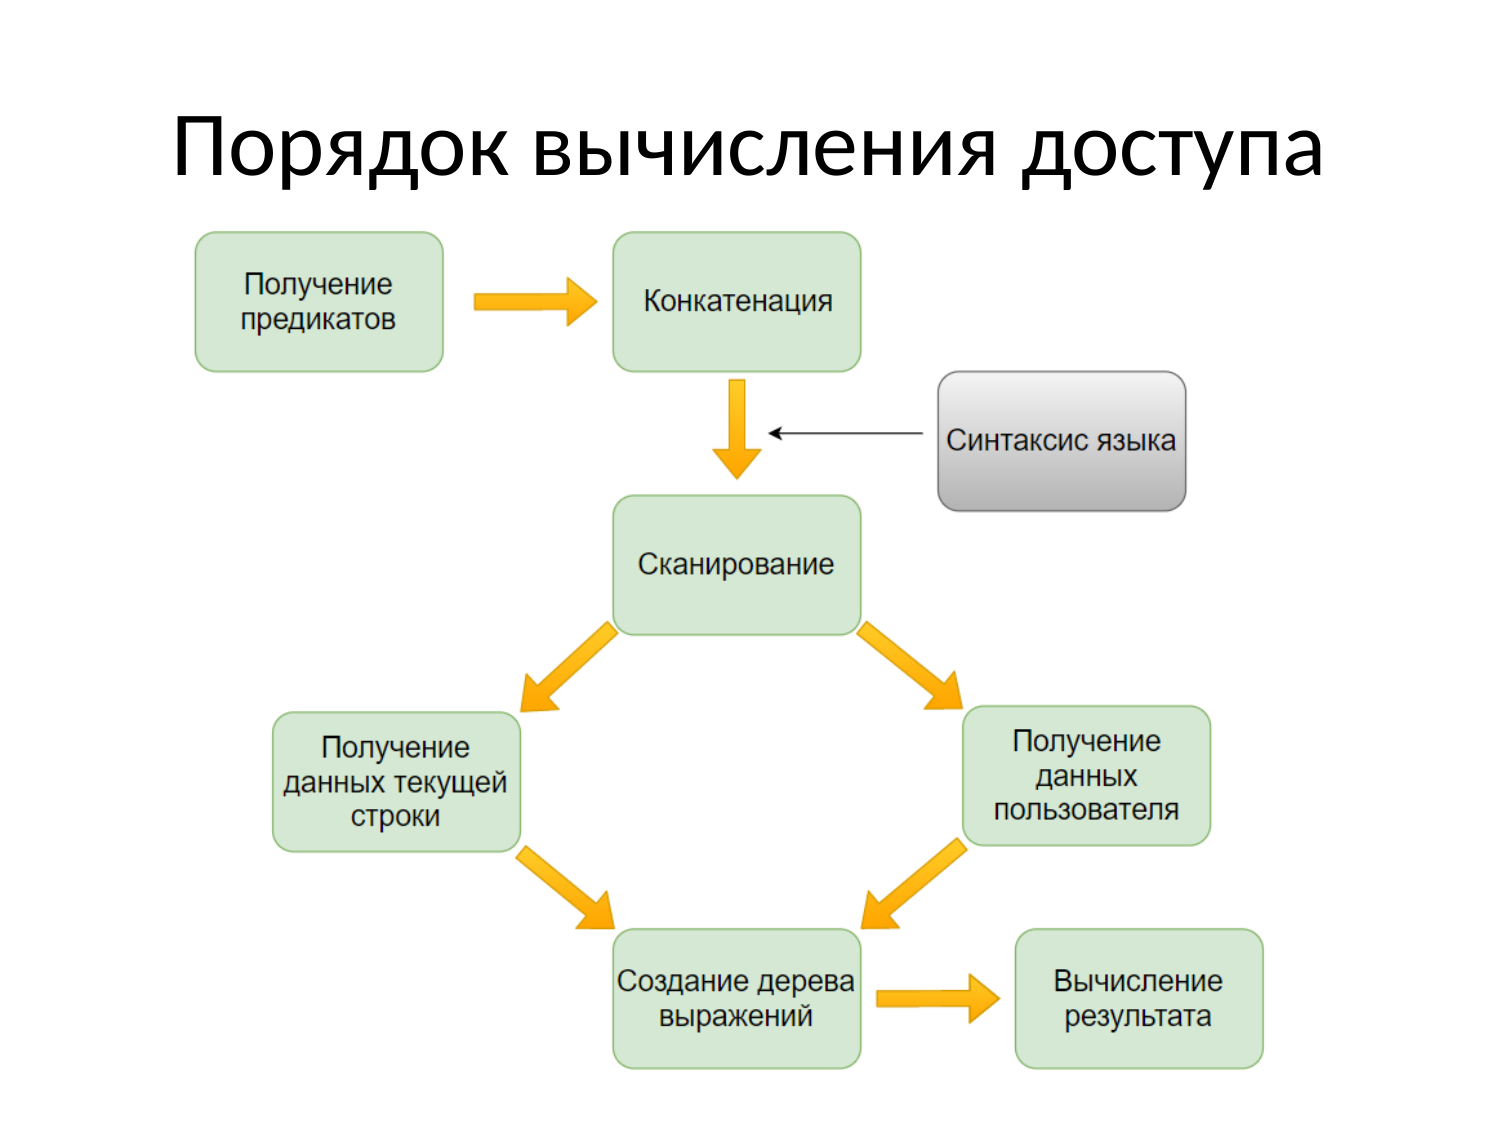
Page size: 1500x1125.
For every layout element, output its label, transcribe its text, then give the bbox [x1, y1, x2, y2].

title Порядок вычисления доступа [75, 45, 1425, 233]
picture [74, 207, 1399, 1092]
